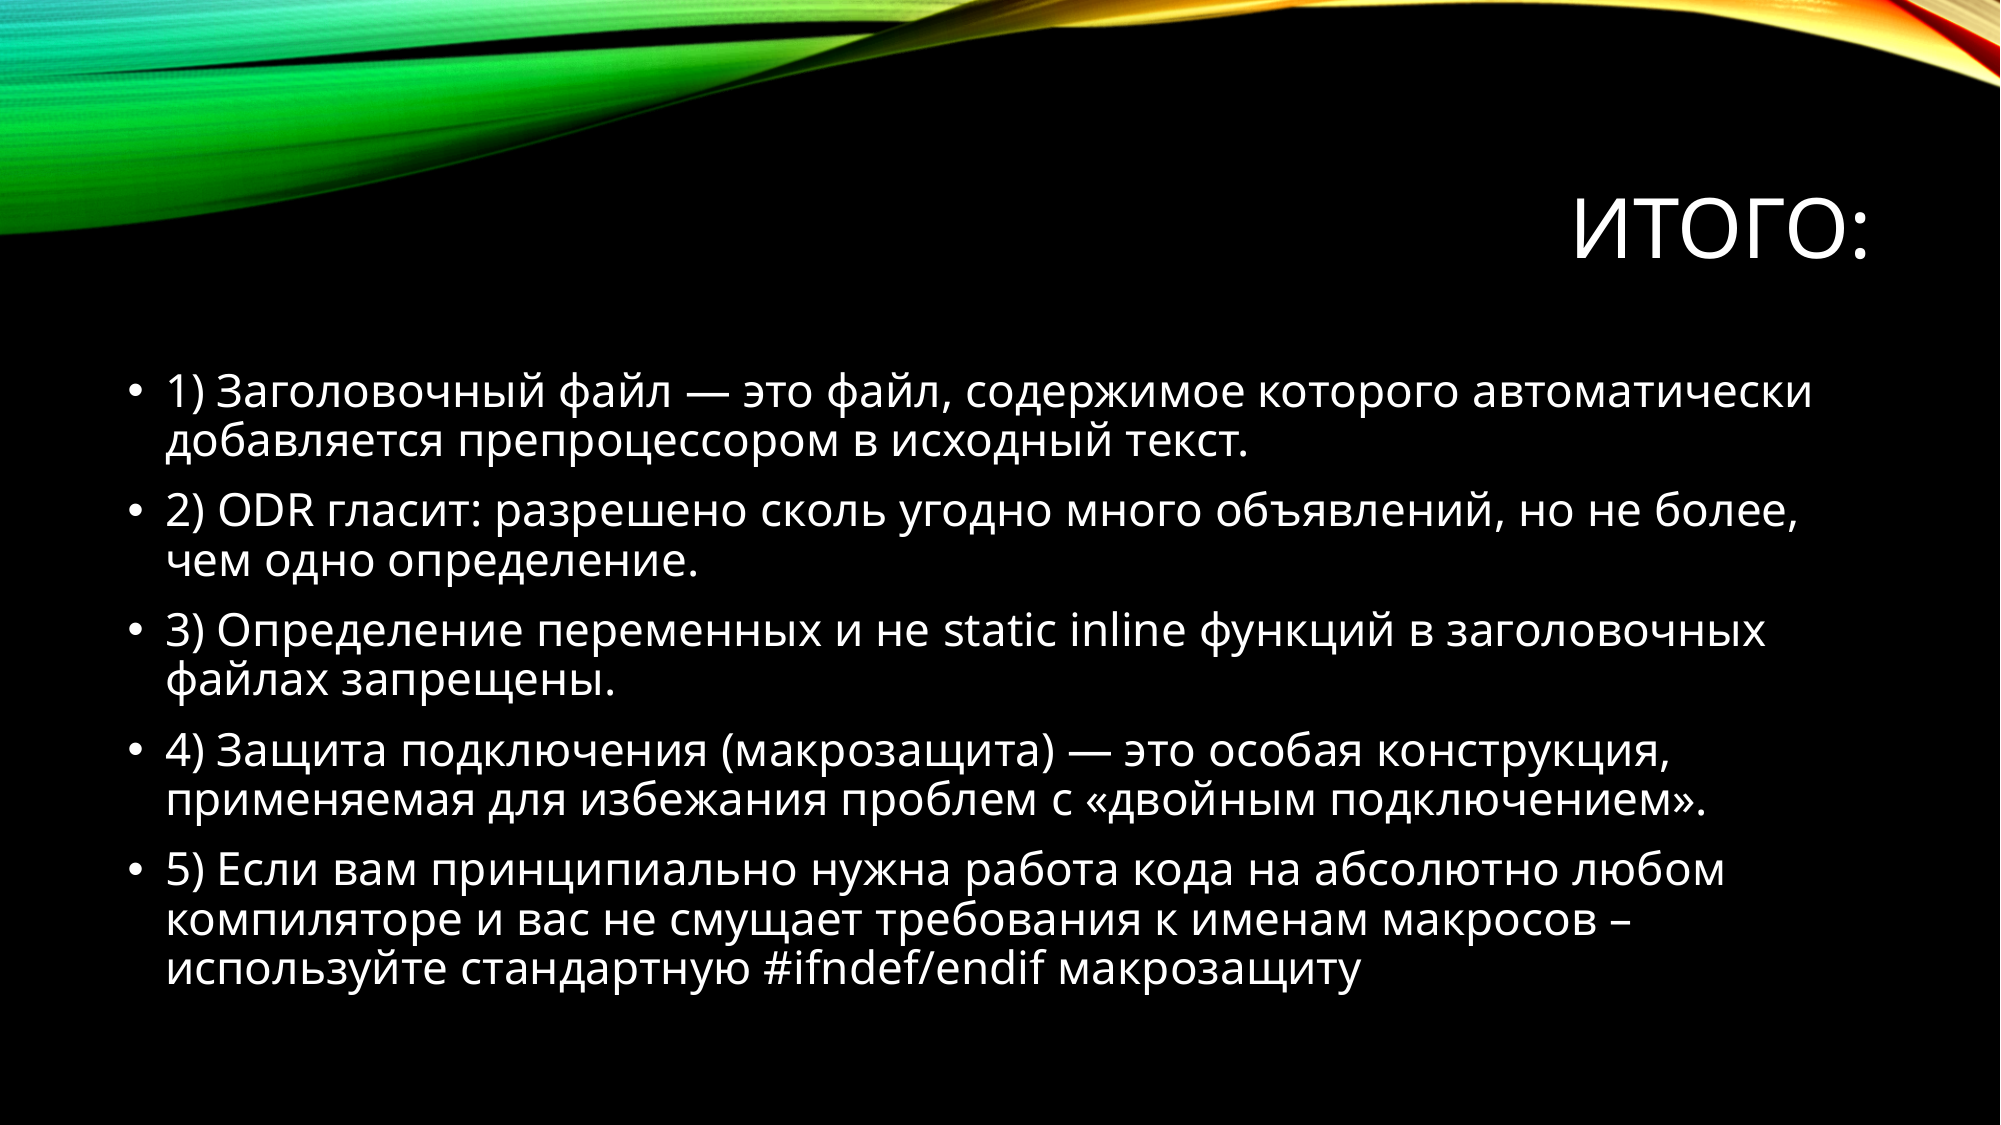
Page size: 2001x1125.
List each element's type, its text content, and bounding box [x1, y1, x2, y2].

picture [0, 0, 2000, 237]
title Итого: [474, 125, 1888, 338]
list 1) Заголовочный файл — это файл, содержимое которого автоматически добавляется препроцессором в исходный текст. 2) ODR гласит: разрешено сколь угодно много объявлений, но не более, чем одно определение. 3) Определение переменных и не static inline функций в заголовочных файлах запрещены. 4) Защита подключения (макрозащита) — это особая конструкция, применяемая для избежания проблем с «двойным подключением». 5) Если вам принципиально нужна работа кода на абсолютно любом компиляторе и вас не смущает требования к именам макросов – используйте стандартную #ifndef/endif макрозащиту [112, 360, 1888, 1021]
